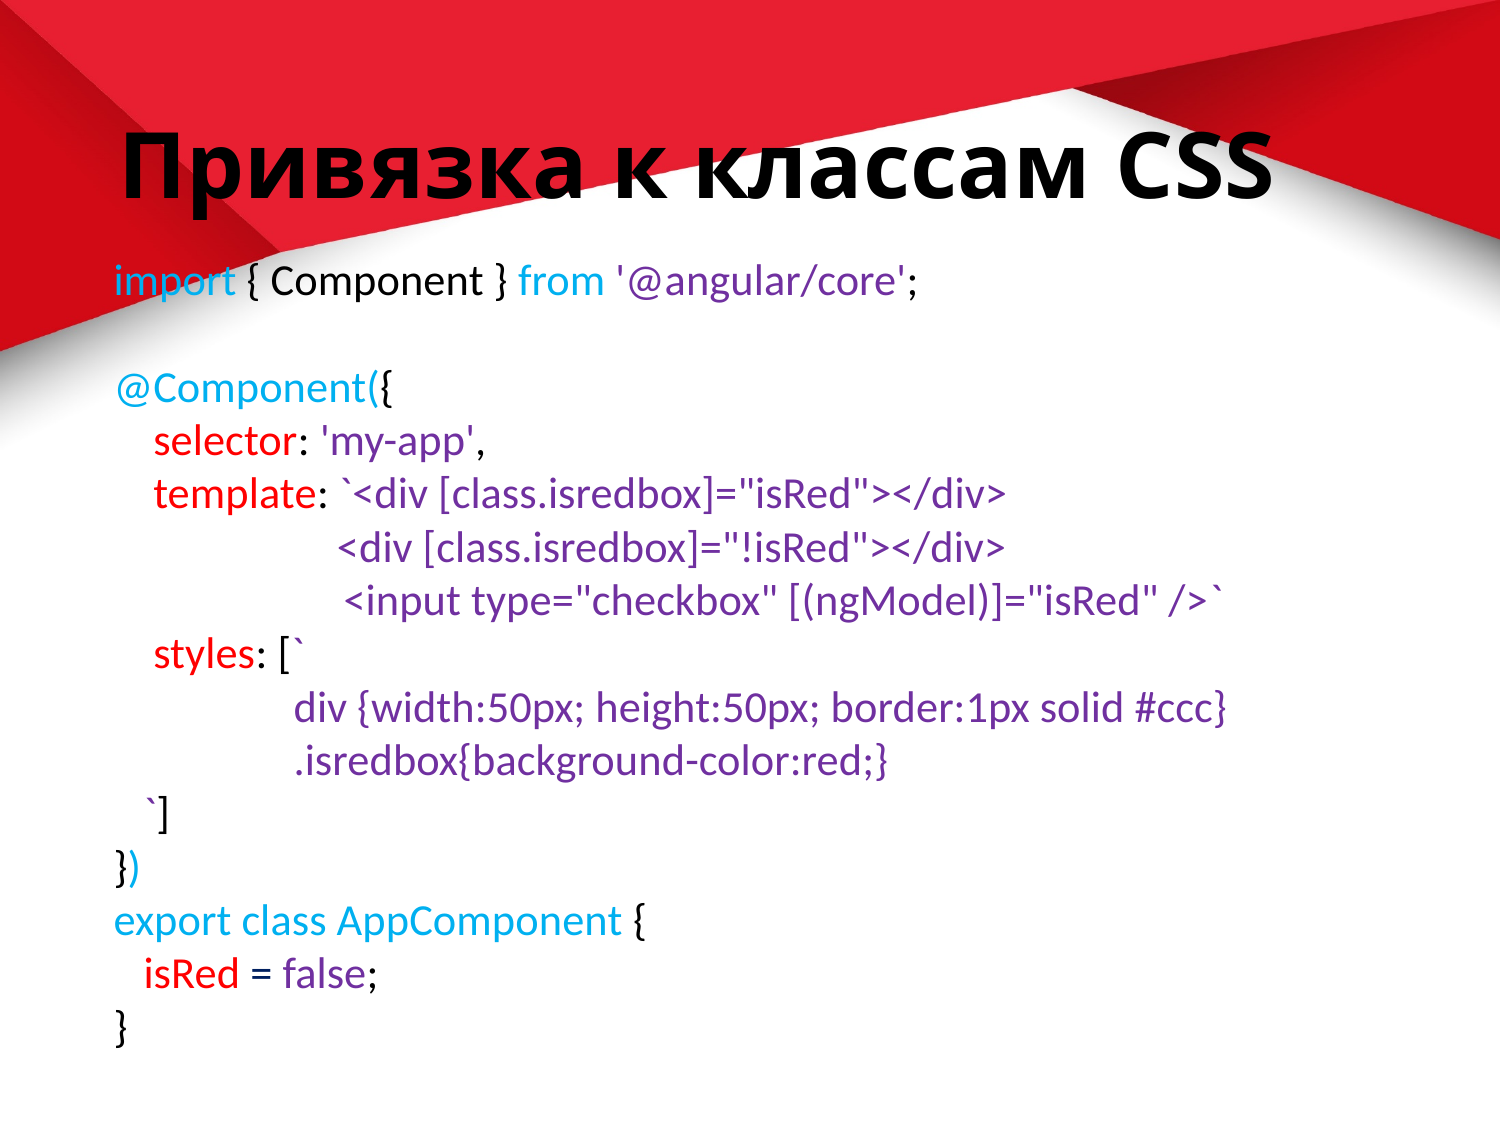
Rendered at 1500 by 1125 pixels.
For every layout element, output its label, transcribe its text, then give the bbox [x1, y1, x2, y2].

list import { Component } from '@angular/core'; @Component({ selector: 'my-app', template: `<div [class.isredbox]="isRed"></div> <div [class.isredbox]="!isRed"></div> <input type="checkbox" [(ngModel)]="isRed" />` styles: [` div {width:50px; height:50px; border:1px solid #ccc} .isredbox{background-color:red;} `] }) export class AppComponent { isRed = false; } [98, 243, 1393, 1066]
picture [0, 0, 1500, 1125]
title Привязка к классам CSS [103, 59, 1397, 278]
